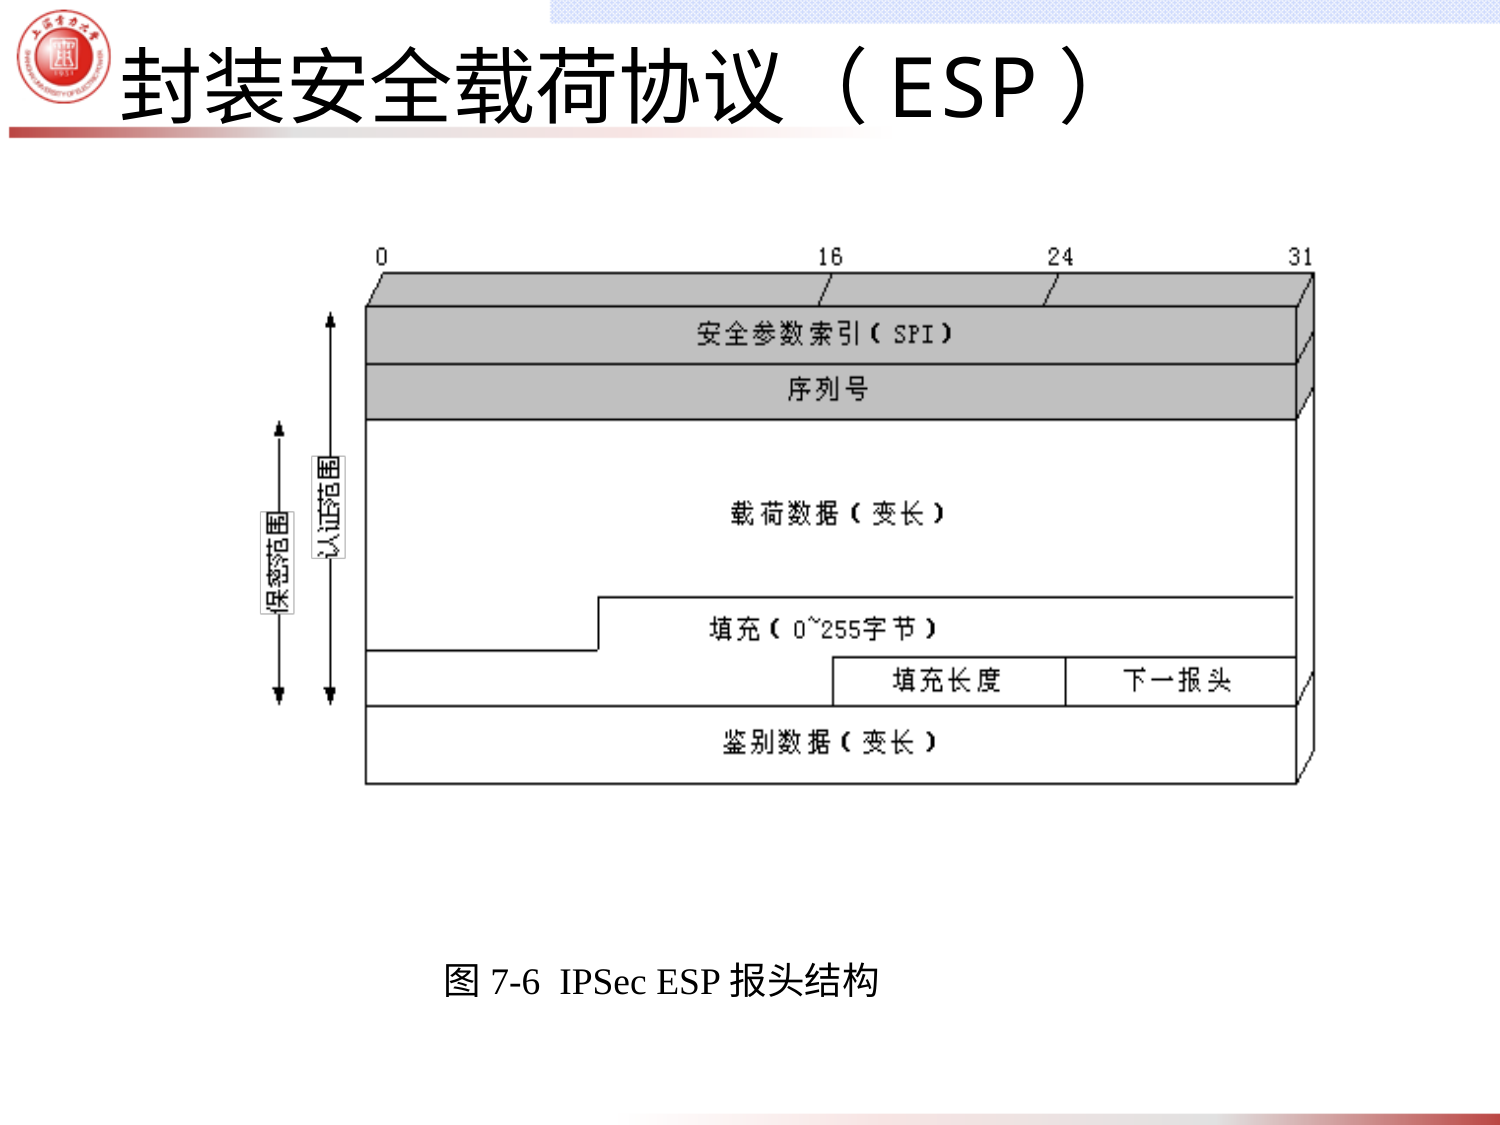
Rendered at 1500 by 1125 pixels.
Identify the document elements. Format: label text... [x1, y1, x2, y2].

picture [0, 0, 1500, 1125]
text_box 封装安全载荷协议（ESP） [119, 27, 1481, 155]
text_box 图7-6 IPSec ESP报头结构 [429, 949, 1290, 1038]
